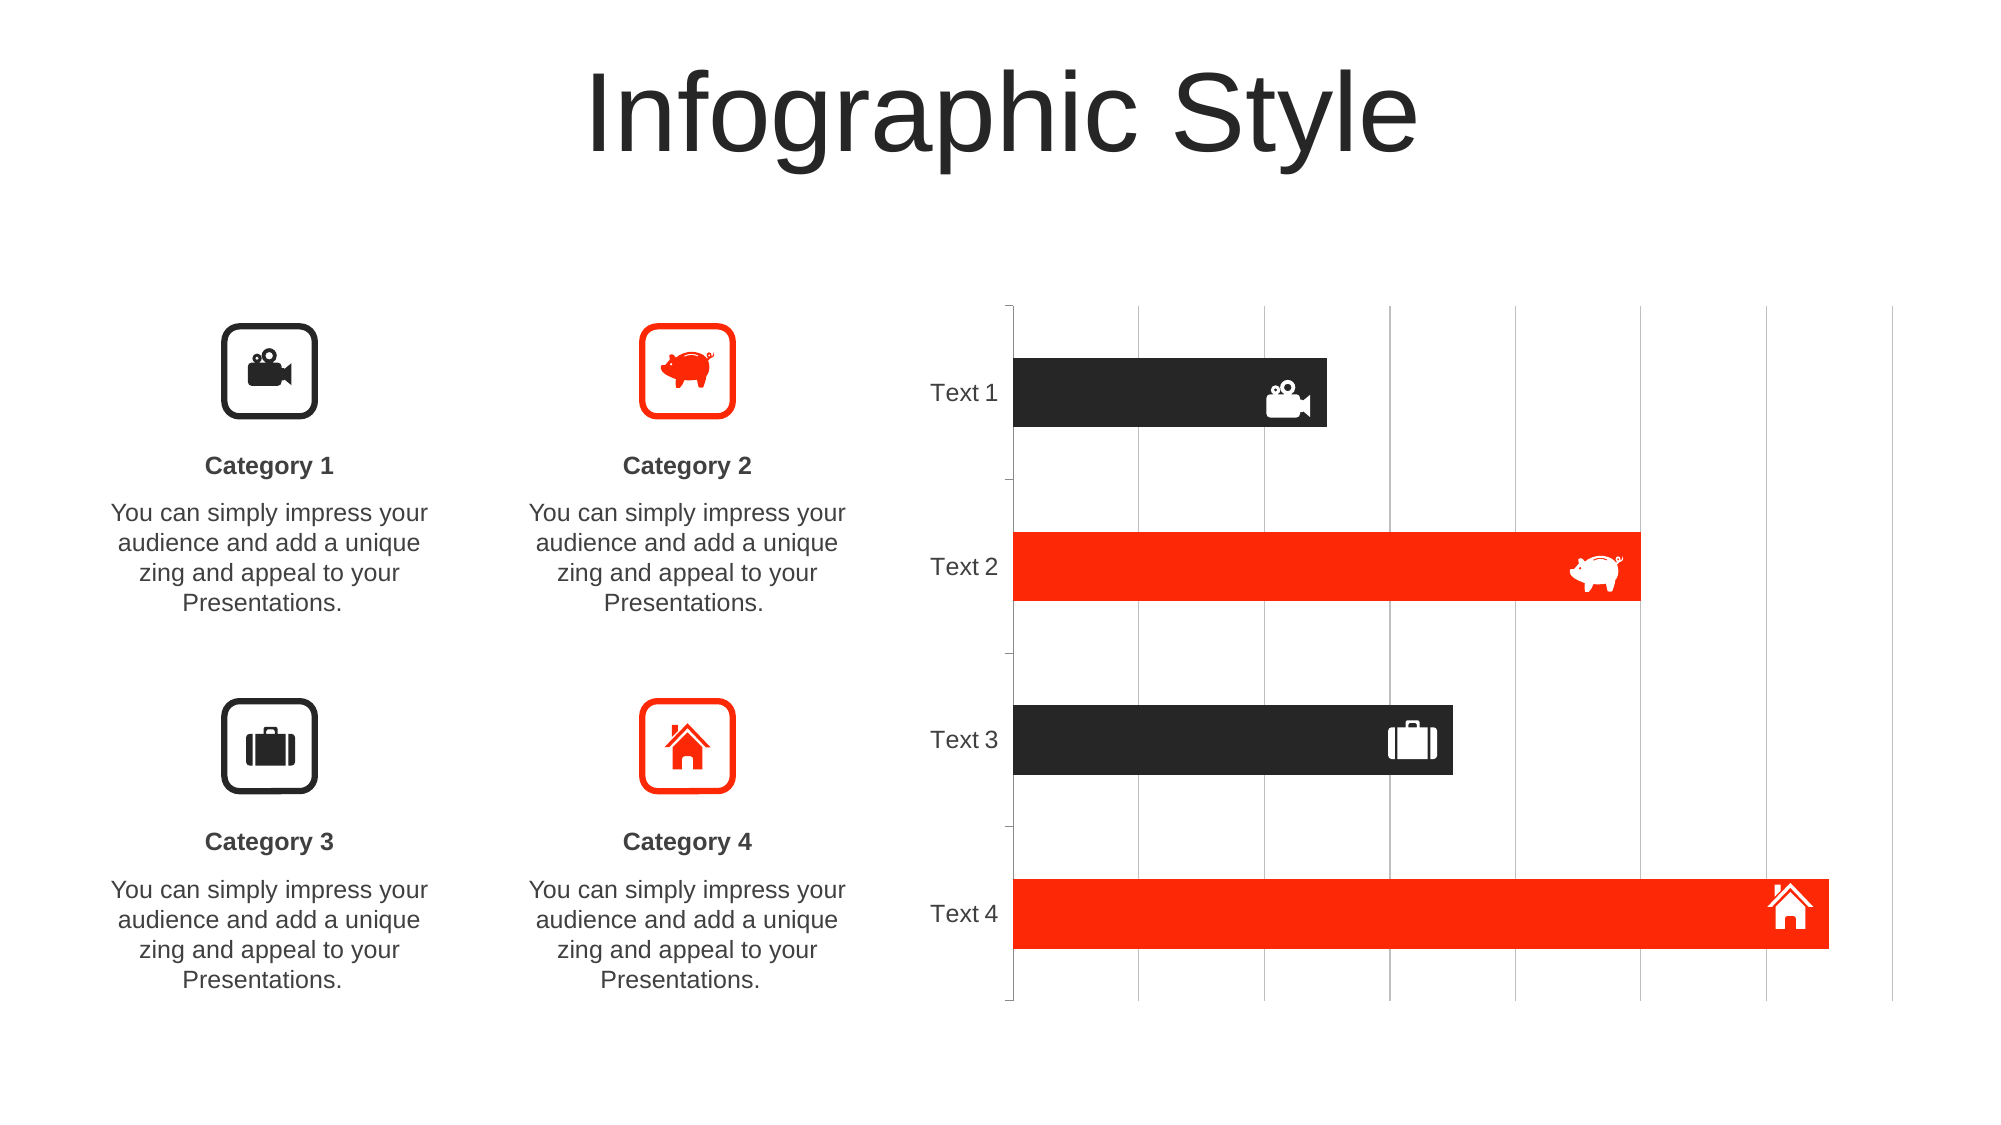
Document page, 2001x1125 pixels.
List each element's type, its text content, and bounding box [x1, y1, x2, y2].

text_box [87, 818, 452, 1003]
chart [909, 291, 1913, 1016]
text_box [87, 441, 452, 626]
text_box [641, 700, 734, 793]
text_box [246, 347, 293, 388]
list Infographic Style [53, 55, 1952, 175]
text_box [505, 818, 870, 1003]
text_box [244, 725, 297, 767]
text_box [662, 720, 713, 771]
text_box [641, 325, 734, 418]
text_box [223, 325, 316, 418]
text_box [223, 700, 316, 793]
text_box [505, 441, 870, 626]
text_box [659, 350, 716, 390]
